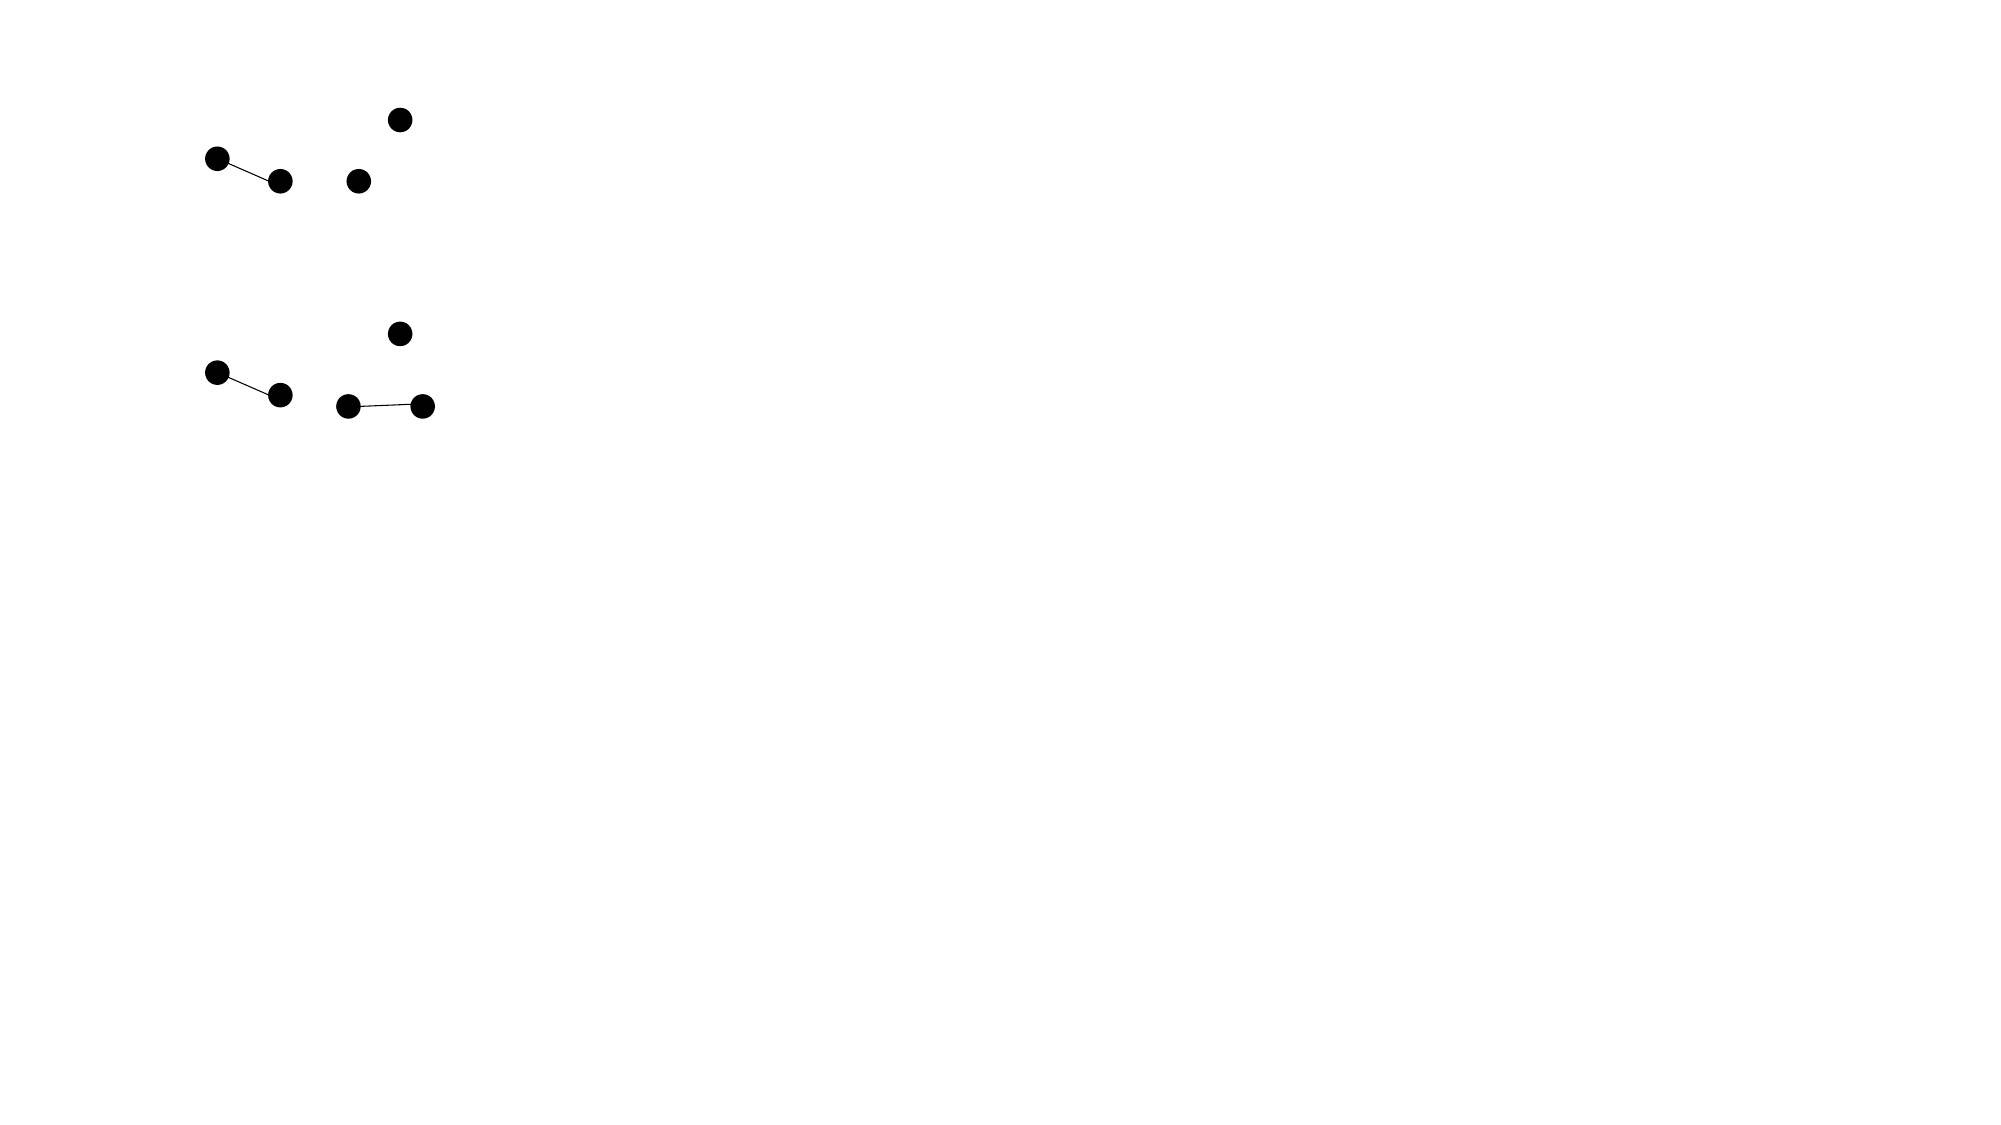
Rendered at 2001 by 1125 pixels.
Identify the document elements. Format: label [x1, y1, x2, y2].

text_box [217, 372, 270, 396]
text_box [268, 168, 293, 194]
text_box [217, 158, 270, 182]
text_box [205, 146, 230, 172]
text_box [387, 107, 413, 133]
text_box [336, 394, 361, 419]
text_box [346, 168, 372, 194]
text_box [387, 321, 413, 347]
text_box [410, 394, 435, 419]
text_box [205, 360, 230, 385]
text_box [268, 382, 293, 408]
